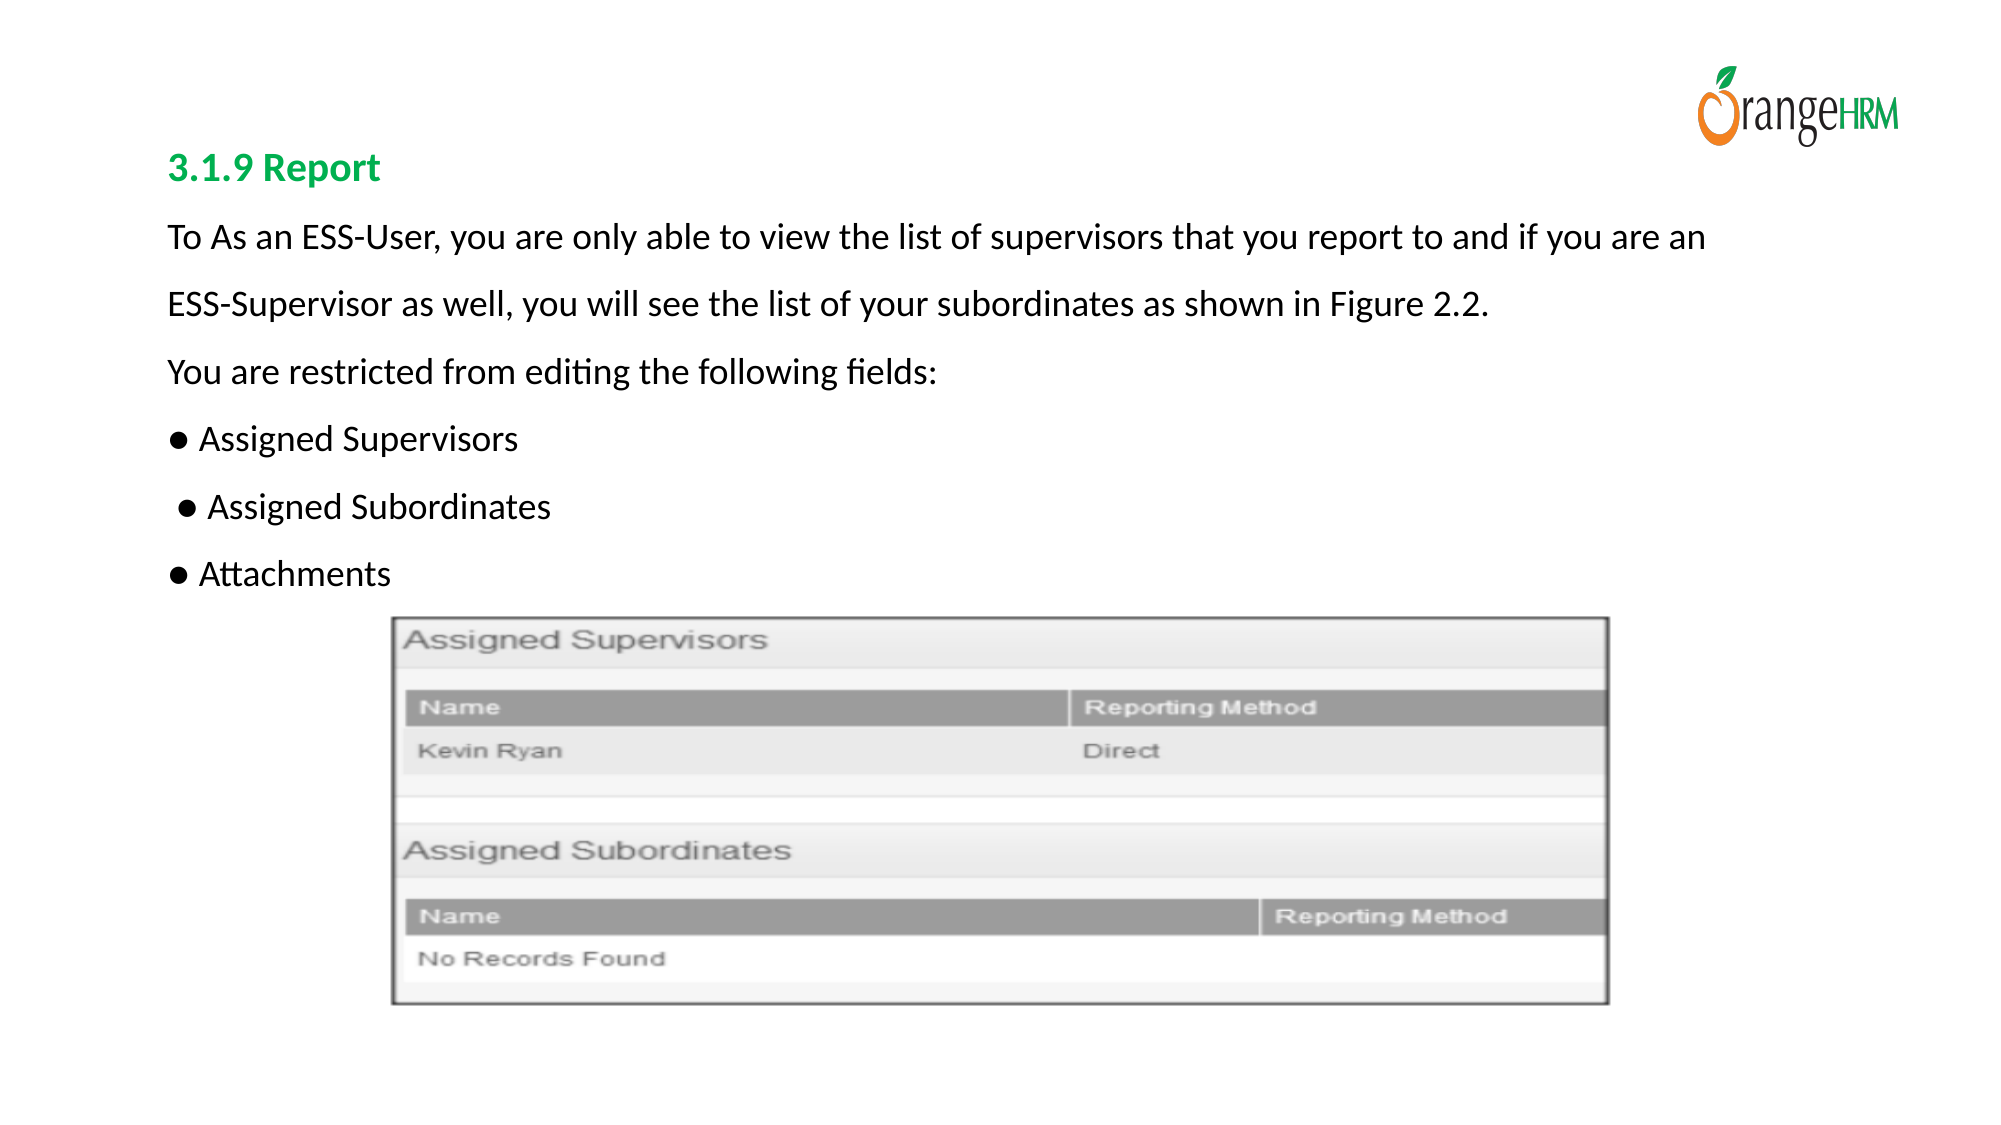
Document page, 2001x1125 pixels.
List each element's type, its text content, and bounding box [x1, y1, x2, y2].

text_box 3.1.9 Report To As an ESS-User, you are only able to view the list of supervisors that you report to and if you are an ESS-Supervisor as well, you will see the list of your subordinates as shown in Figure 2.2. You are restricted from editing the following fields: ● Assigned Supervisors ● Assigned Subordinates ● Attachments [152, 107, 1729, 602]
picture [1698, 66, 1898, 147]
picture [382, 613, 1618, 1008]
